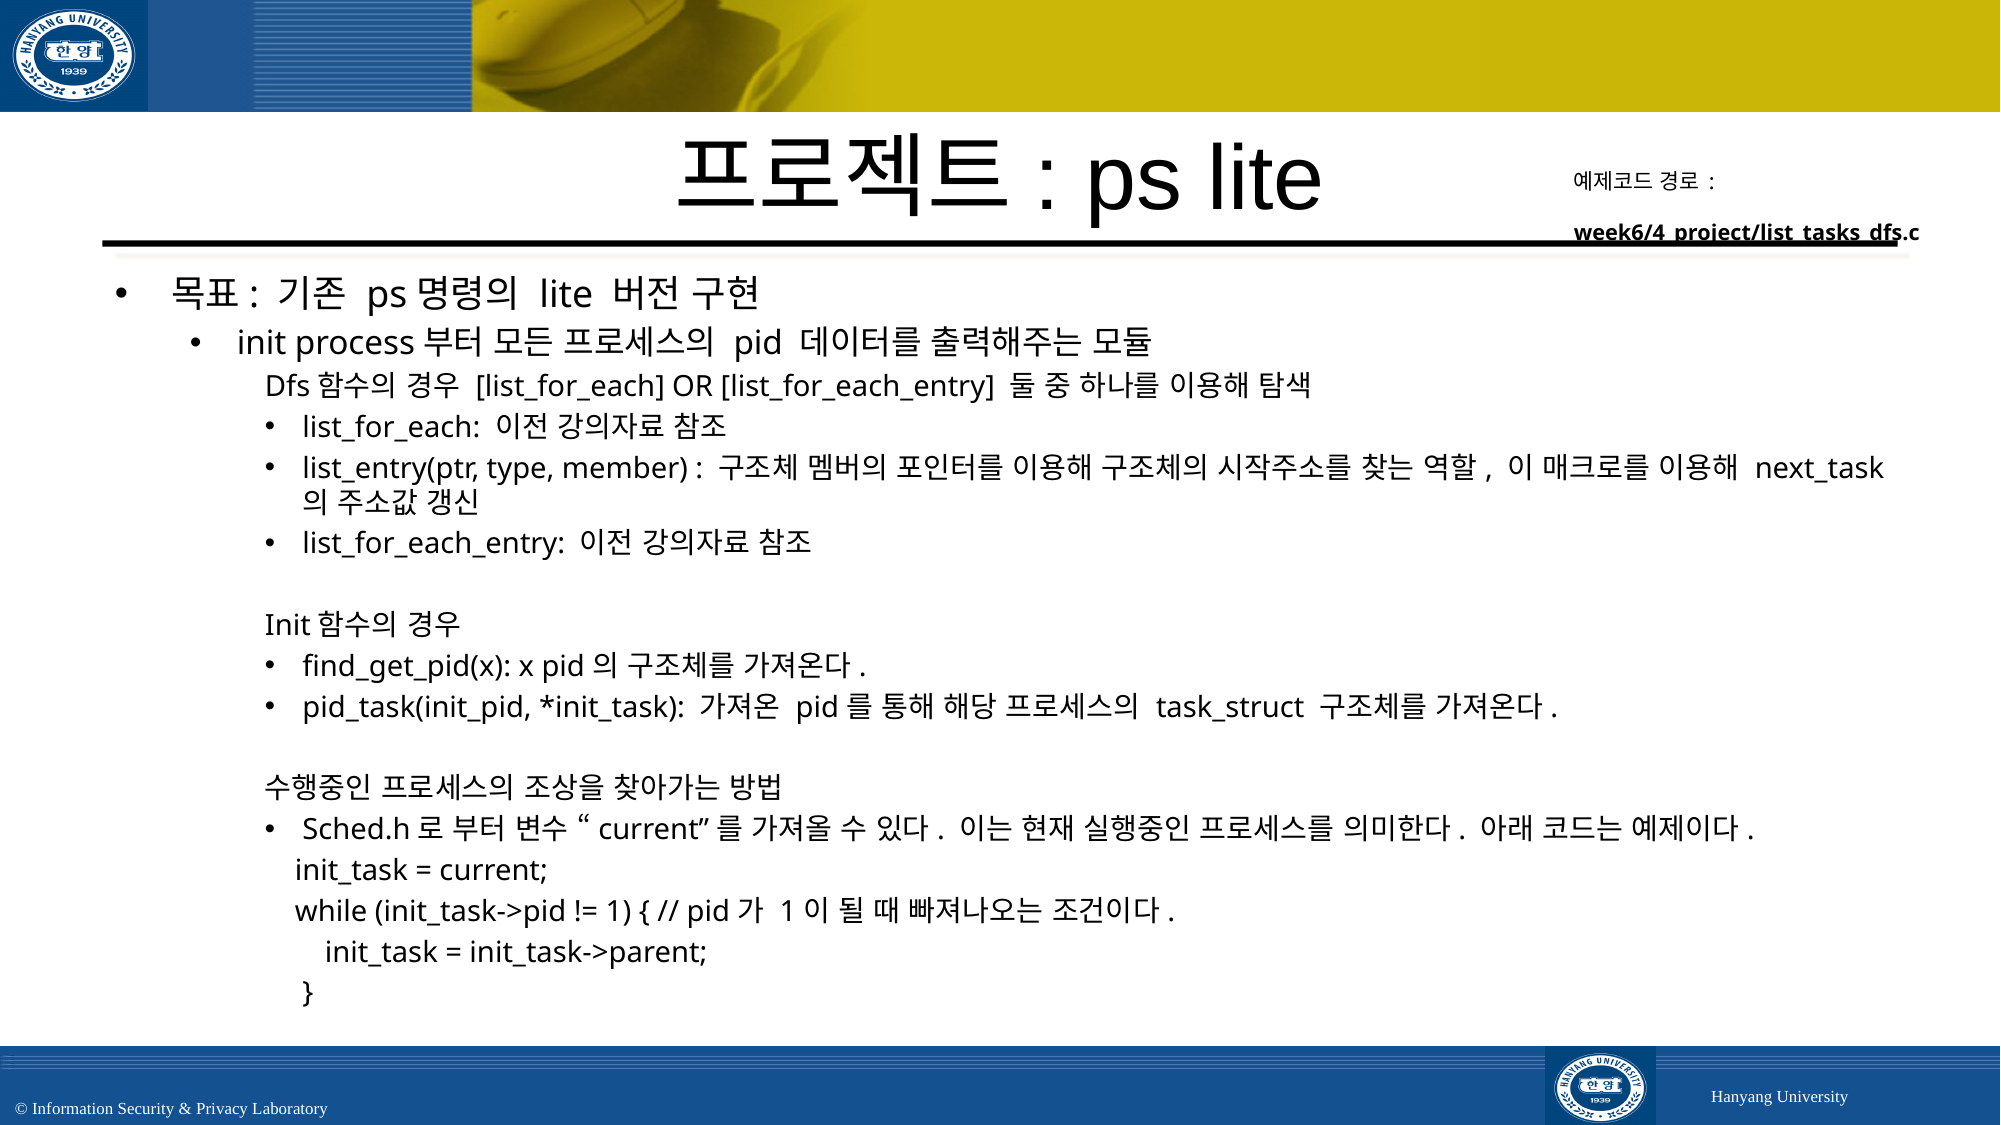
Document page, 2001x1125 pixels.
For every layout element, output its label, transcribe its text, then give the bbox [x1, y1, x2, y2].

title 프로젝트: ps lite [99, 113, 1901, 233]
list 목표: 기존 ps명령의 lite 버전 구현 init process부터 모든 프로세스의 pid 데이터를 출력해주는 모듈 Dfs함수의 경우 [list_for_each] OR [list_for_each_entry] 둘 중 하나를 이용해 탐색 list_for_each: 이전 강의자료 참조 list_entry(ptr, type, member) : 구조체 멤버의 포인터를 이용해 구조체의 시작주소를 찾는 역할, 이 매크로를 이용해 next_task의 주소값 갱신 list_for_each_entry: 이전 강의자료 참조 Init함수의 경우 find_get_pid(x): x pid의 구조체를 가져온다. pid_task(init_pid, *init_task): 가져온 pid를 통해 해당 프로세스의 task_struct 구조체를 가져온다. 수행중인 프로세스의 조상을 찾아가는 방법 Sched.h로 부터 변수 “current”를 가져올 수 있다. 이는 현재 실행중인 프로세스를 의미한다. 아래 코드는 예제이다. init_task = current; while (init_task->pid != 1) { // pid가 1이 될 때 빠져나오는 조건이다. init_task = init_task->parent; } [99, 262, 1914, 1036]
text_box 예제코드 경로: week6/4_project/list_tasks_dfs.c [1558, 135, 1976, 253]
picture [0, 0, 2000, 112]
picture [0, 1046, 2000, 1125]
